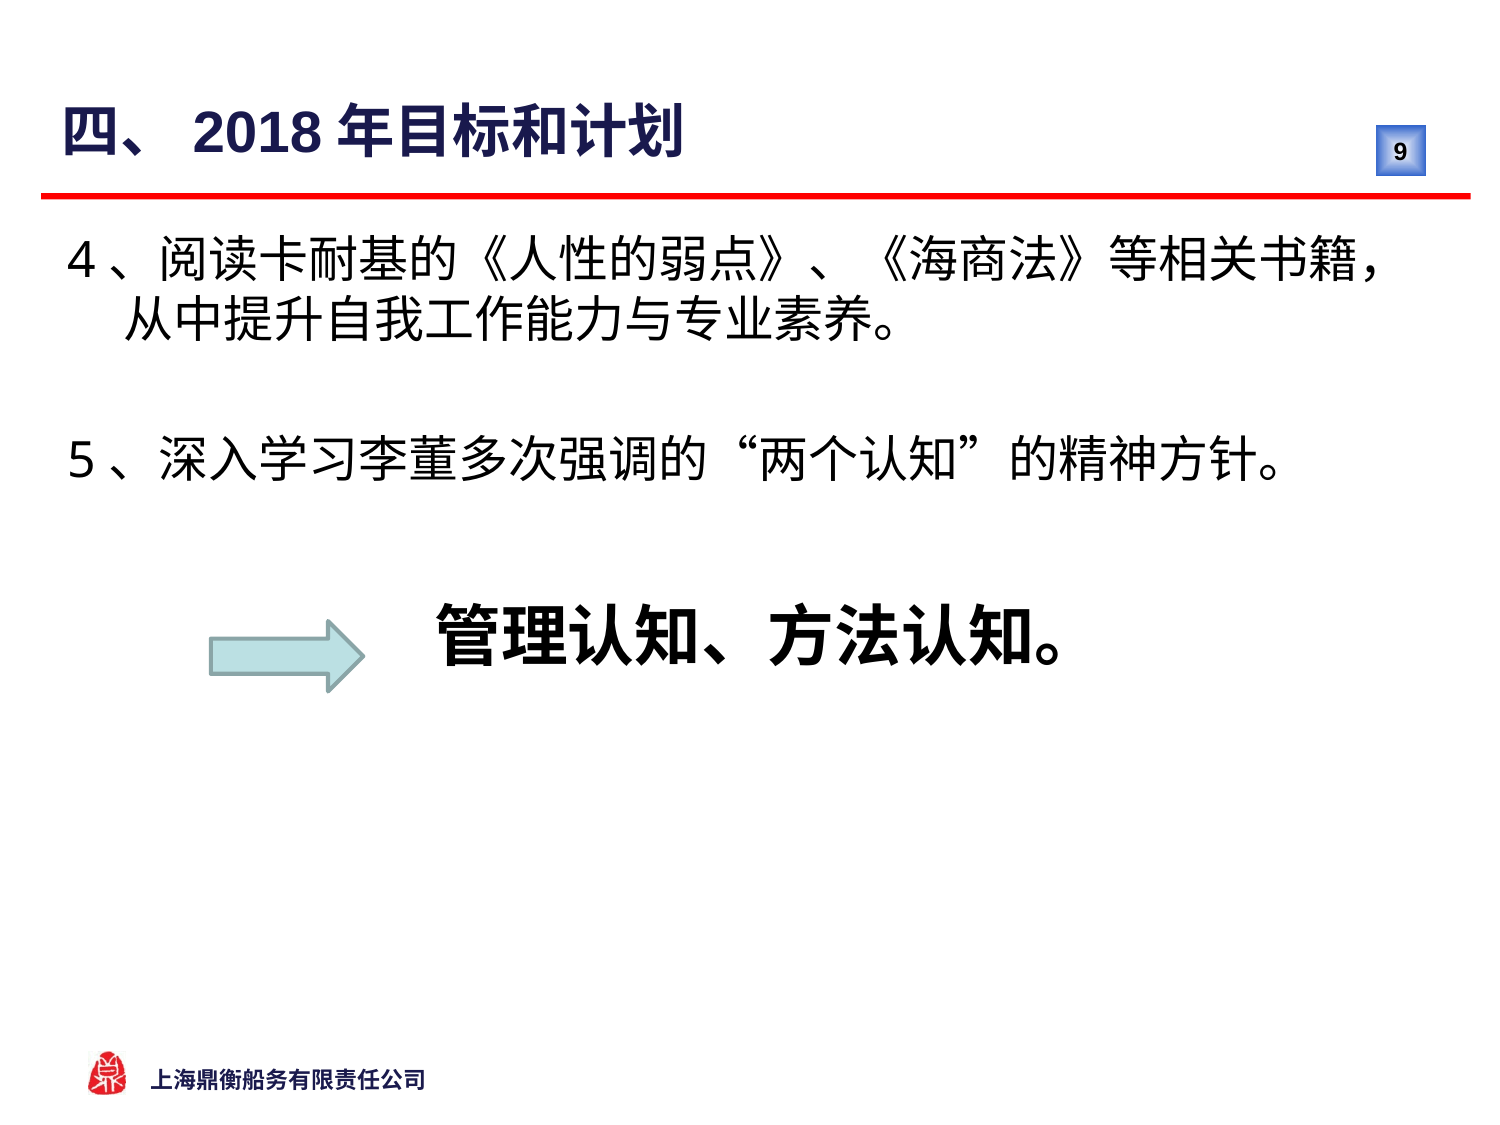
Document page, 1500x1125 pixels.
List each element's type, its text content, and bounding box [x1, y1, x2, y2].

text_box [208, 619, 366, 694]
text_box 四、2018年目标和计划 [46, 70, 1465, 187]
list 4、阅读卡耐基的《人性的弱点》、《海商法》等相关书籍，从中提升自我工作能力与专业素养。 5、深入学习李董多次强调的“两个认知”的精神方针。 管理认知、方法认知。 [52, 219, 1471, 1028]
picture [88, 1051, 126, 1095]
